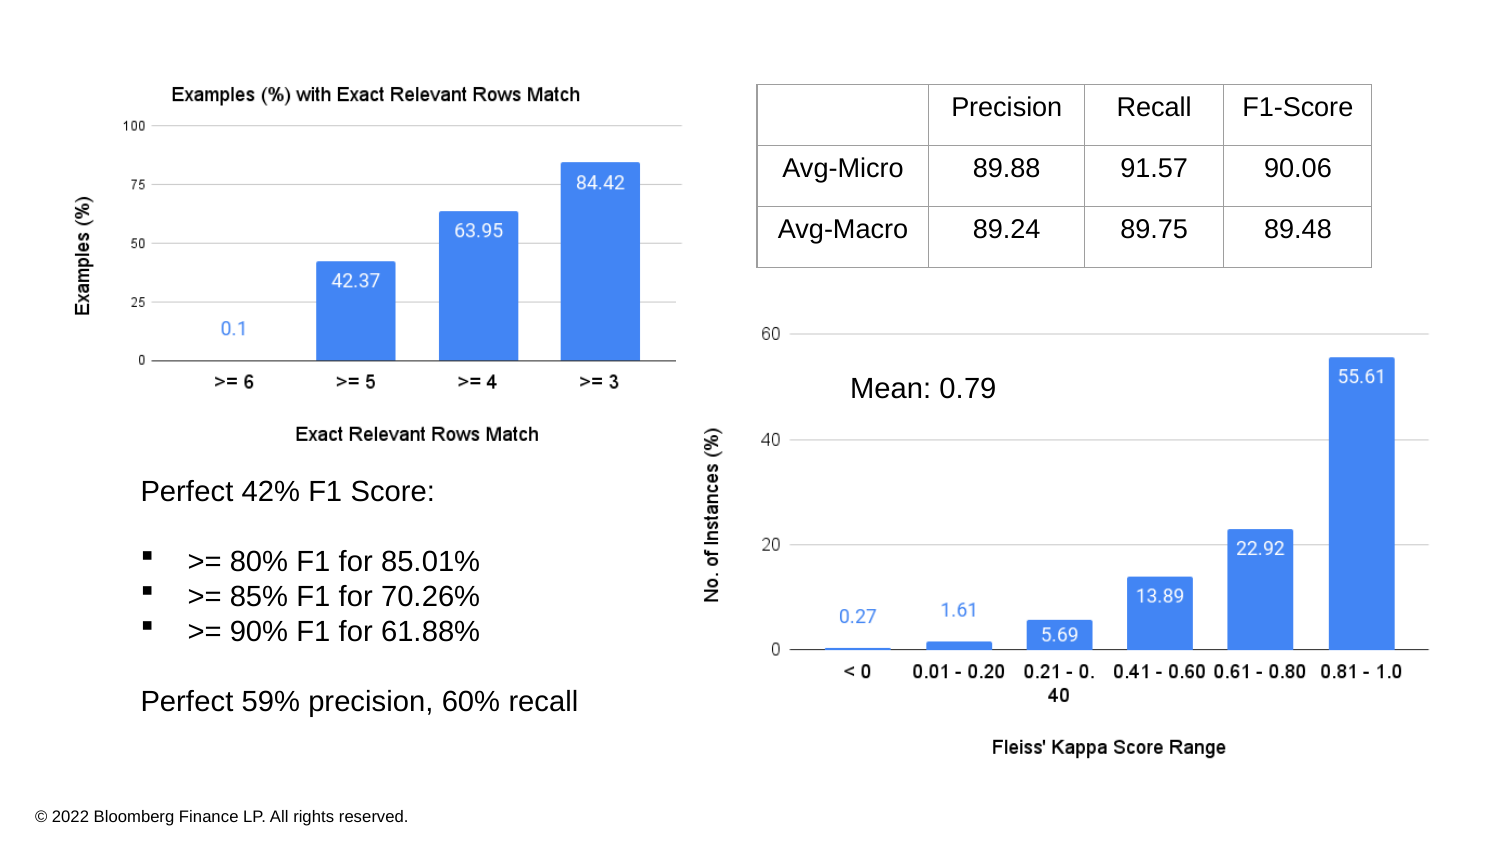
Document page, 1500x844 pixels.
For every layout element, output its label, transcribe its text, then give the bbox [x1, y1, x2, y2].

table_cell 90.06 [1224, 146, 1371, 206]
picture [49, 61, 1453, 782]
table_header Recall [1085, 85, 1223, 145]
text_box Perfect 42% F1 Score: >= 80% F1 for 85.01% >= 85% F1 for 70.26% >= 90% F1 for 61.88% Perfect 59% precision, 60% recall [125, 474, 665, 795]
table_cell 89.88 [929, 146, 1084, 206]
table_cell 89.75 [1085, 207, 1223, 267]
table_cell Avg-Macro [758, 207, 928, 267]
table_header F1-Score [1224, 85, 1371, 145]
table_cell 91.57 [1085, 146, 1223, 206]
text_box © 2022 Bloomberg Finance LP. All rights reserved. [20, 798, 771, 833]
table_cell 89.48 [1224, 207, 1371, 267]
table_cell 89.24 [929, 207, 1084, 267]
table_cell Avg-Micro [758, 146, 928, 206]
table_header [758, 85, 928, 145]
table_header Precision [929, 85, 1084, 145]
